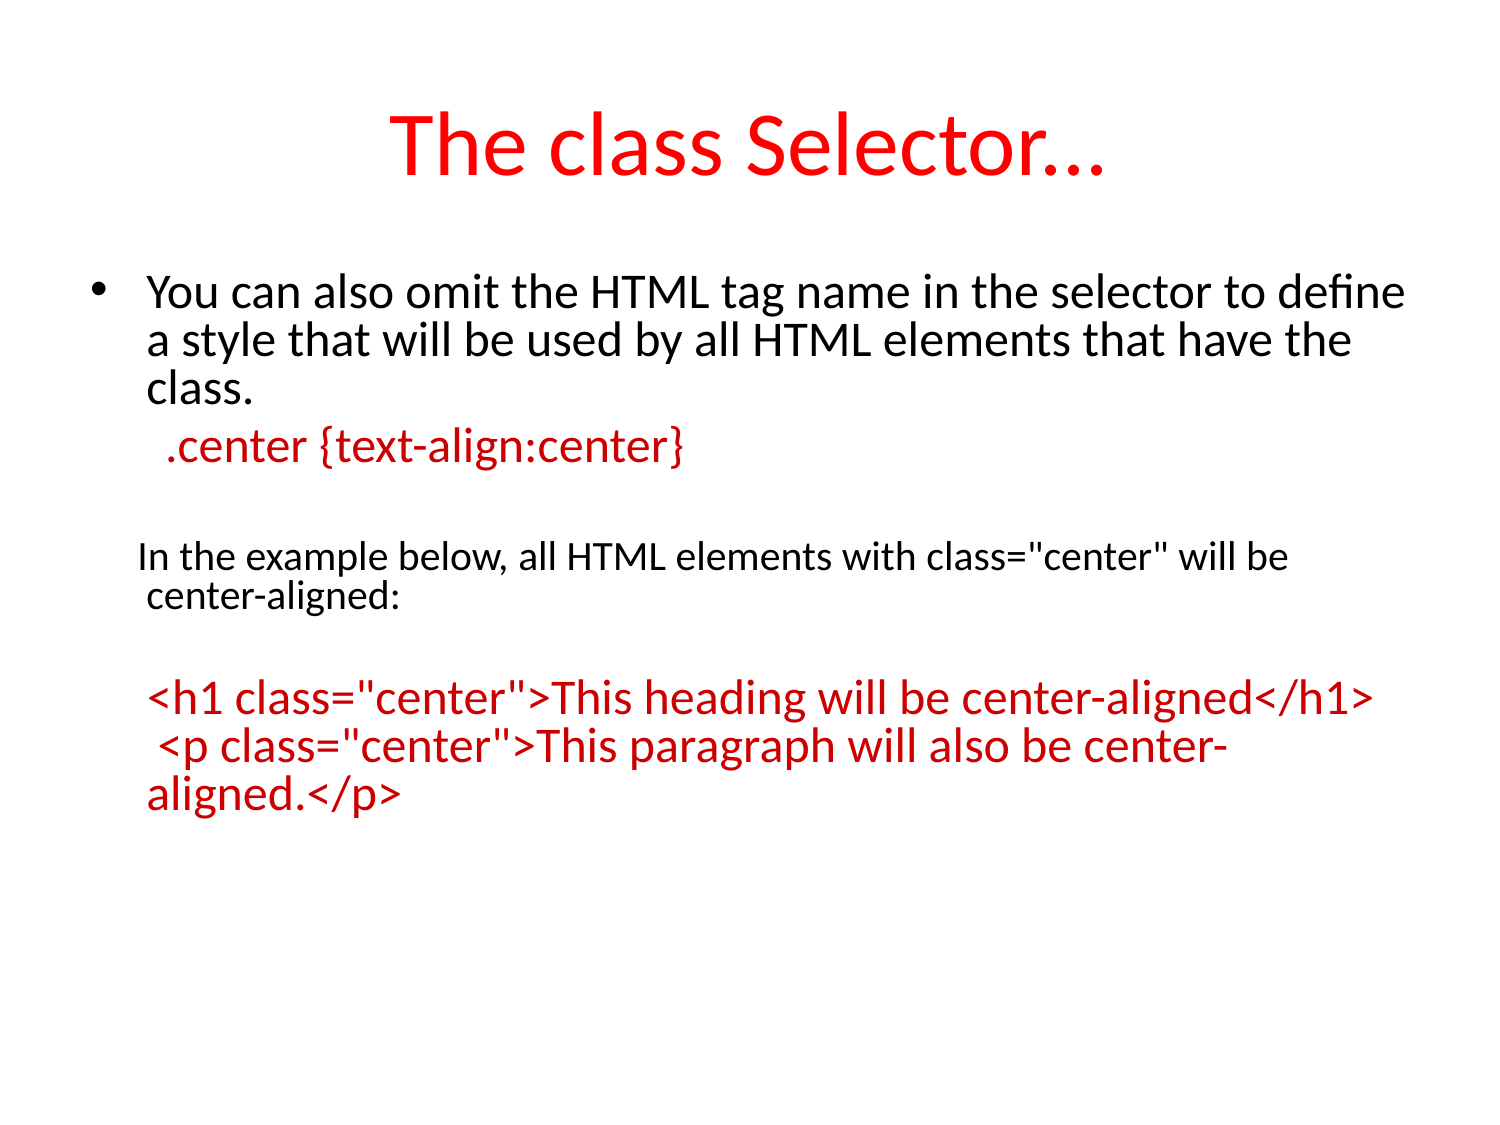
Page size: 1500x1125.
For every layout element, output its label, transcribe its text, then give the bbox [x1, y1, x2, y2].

list You can also omit the HTML tag name in the selector to define a style that will be used by all HTML elements that have the class. .center {text-align:center} In the example below, all HTML elements with class="center" will be center-aligned: <h1 class="center">This heading will be center-aligned</h1> <p class="center">This paragraph will also be center- aligned.</p> [75, 262, 1425, 1005]
title The class Selector... [75, 45, 1425, 233]
